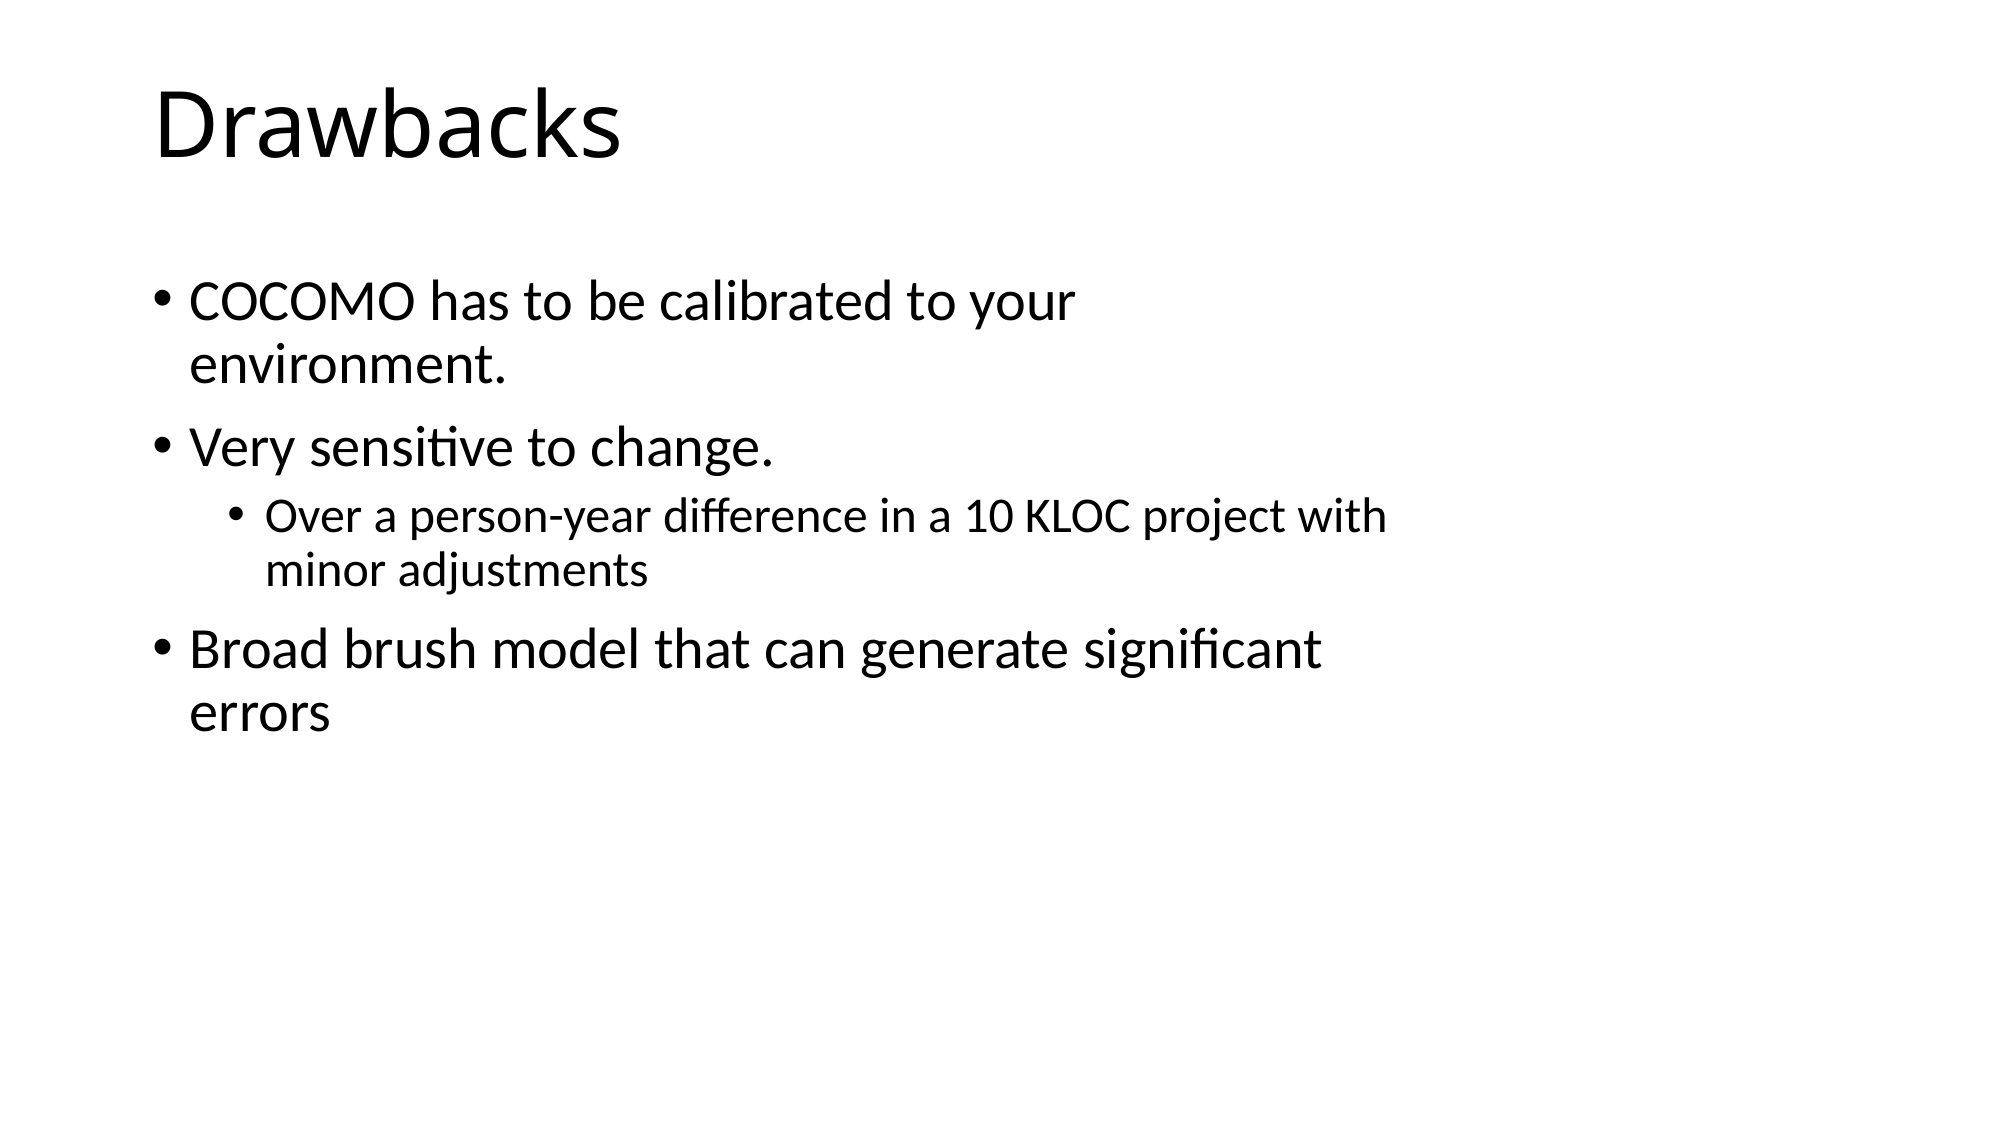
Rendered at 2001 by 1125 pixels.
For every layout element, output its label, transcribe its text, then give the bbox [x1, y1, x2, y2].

title Drawbacks [137, 37, 1413, 219]
text_box COCOMO has to be calibrated to your environment. Very sensitive to change. Over a person-year difference in a 10 KLOC project with minor adjustments Broad brush model that can generate significant errors [137, 262, 1413, 938]
